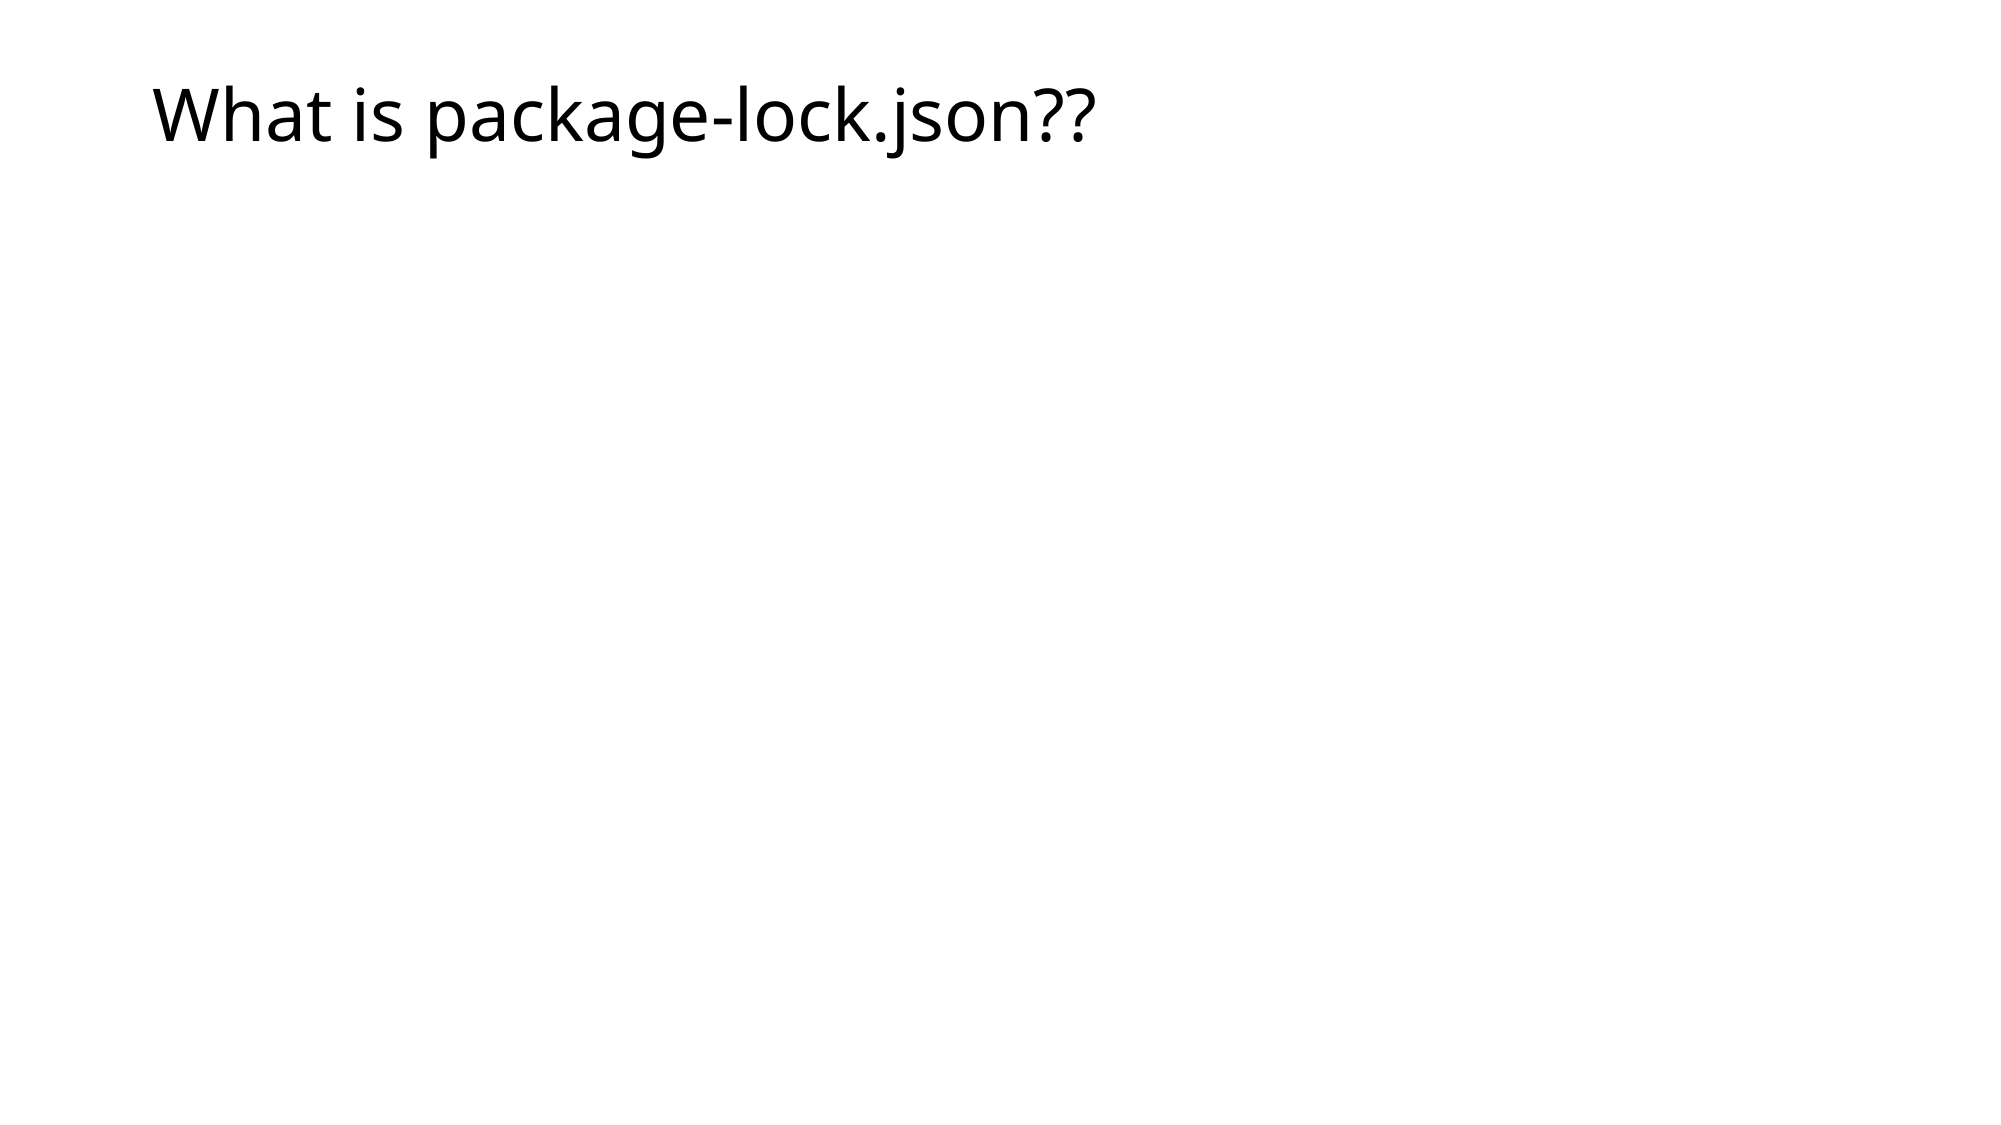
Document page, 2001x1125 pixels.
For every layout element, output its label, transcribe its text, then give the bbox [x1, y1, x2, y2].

title What is package-lock.json?? [137, 59, 1863, 176]
